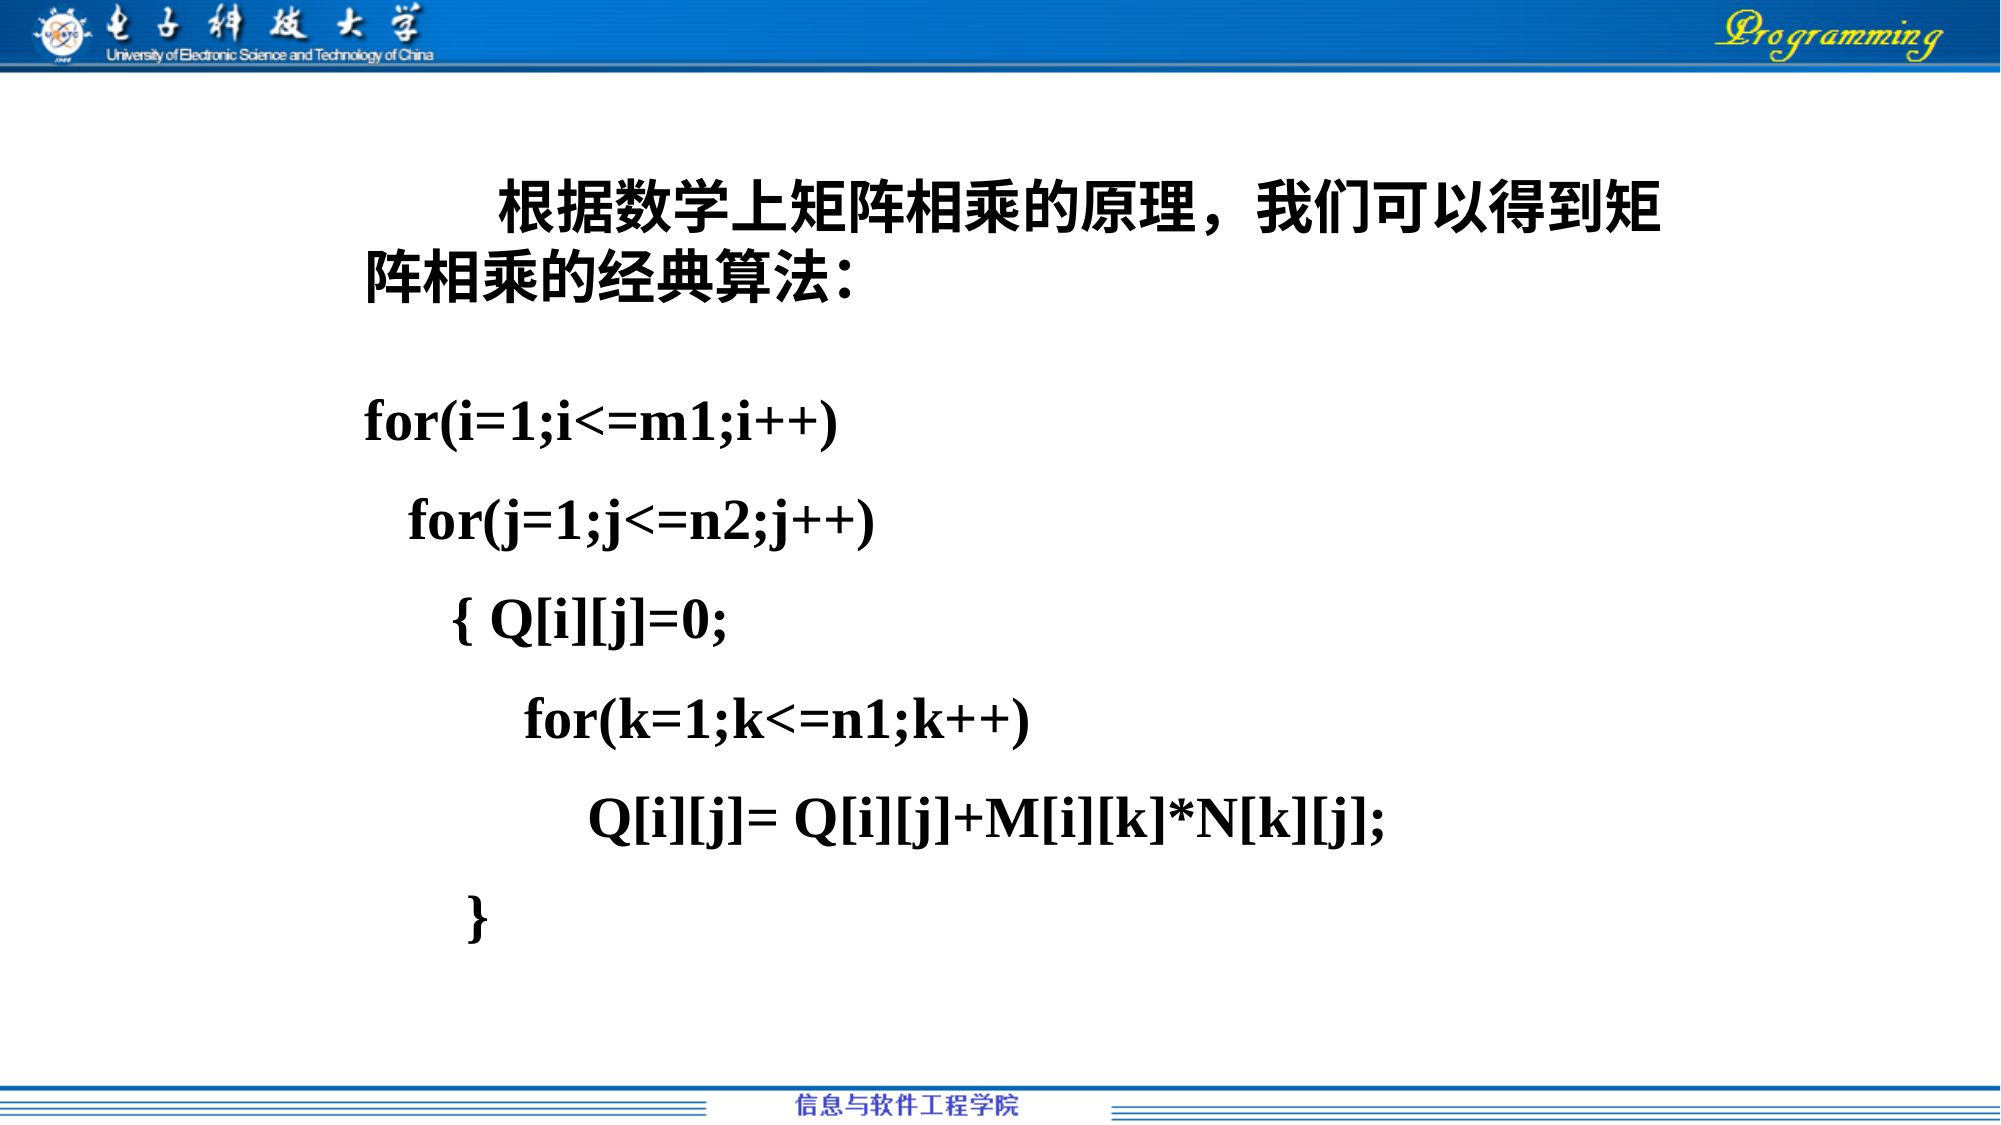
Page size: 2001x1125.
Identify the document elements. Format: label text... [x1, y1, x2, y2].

text_box 根据数学上矩阵相乘的原理，我们可以得到矩阵相乘的经典算法： [349, 162, 1713, 318]
text_box for(i=1;i<=m1;i++) for(j=1;j<=n2;j++) { Q[i][j]=0; for(k=1;k<=n1;k++) Q[i][j]= Q[i][j]+M[i][k]*N[k][j]; } [349, 374, 1713, 956]
picture [0, 0, 2001, 1125]
